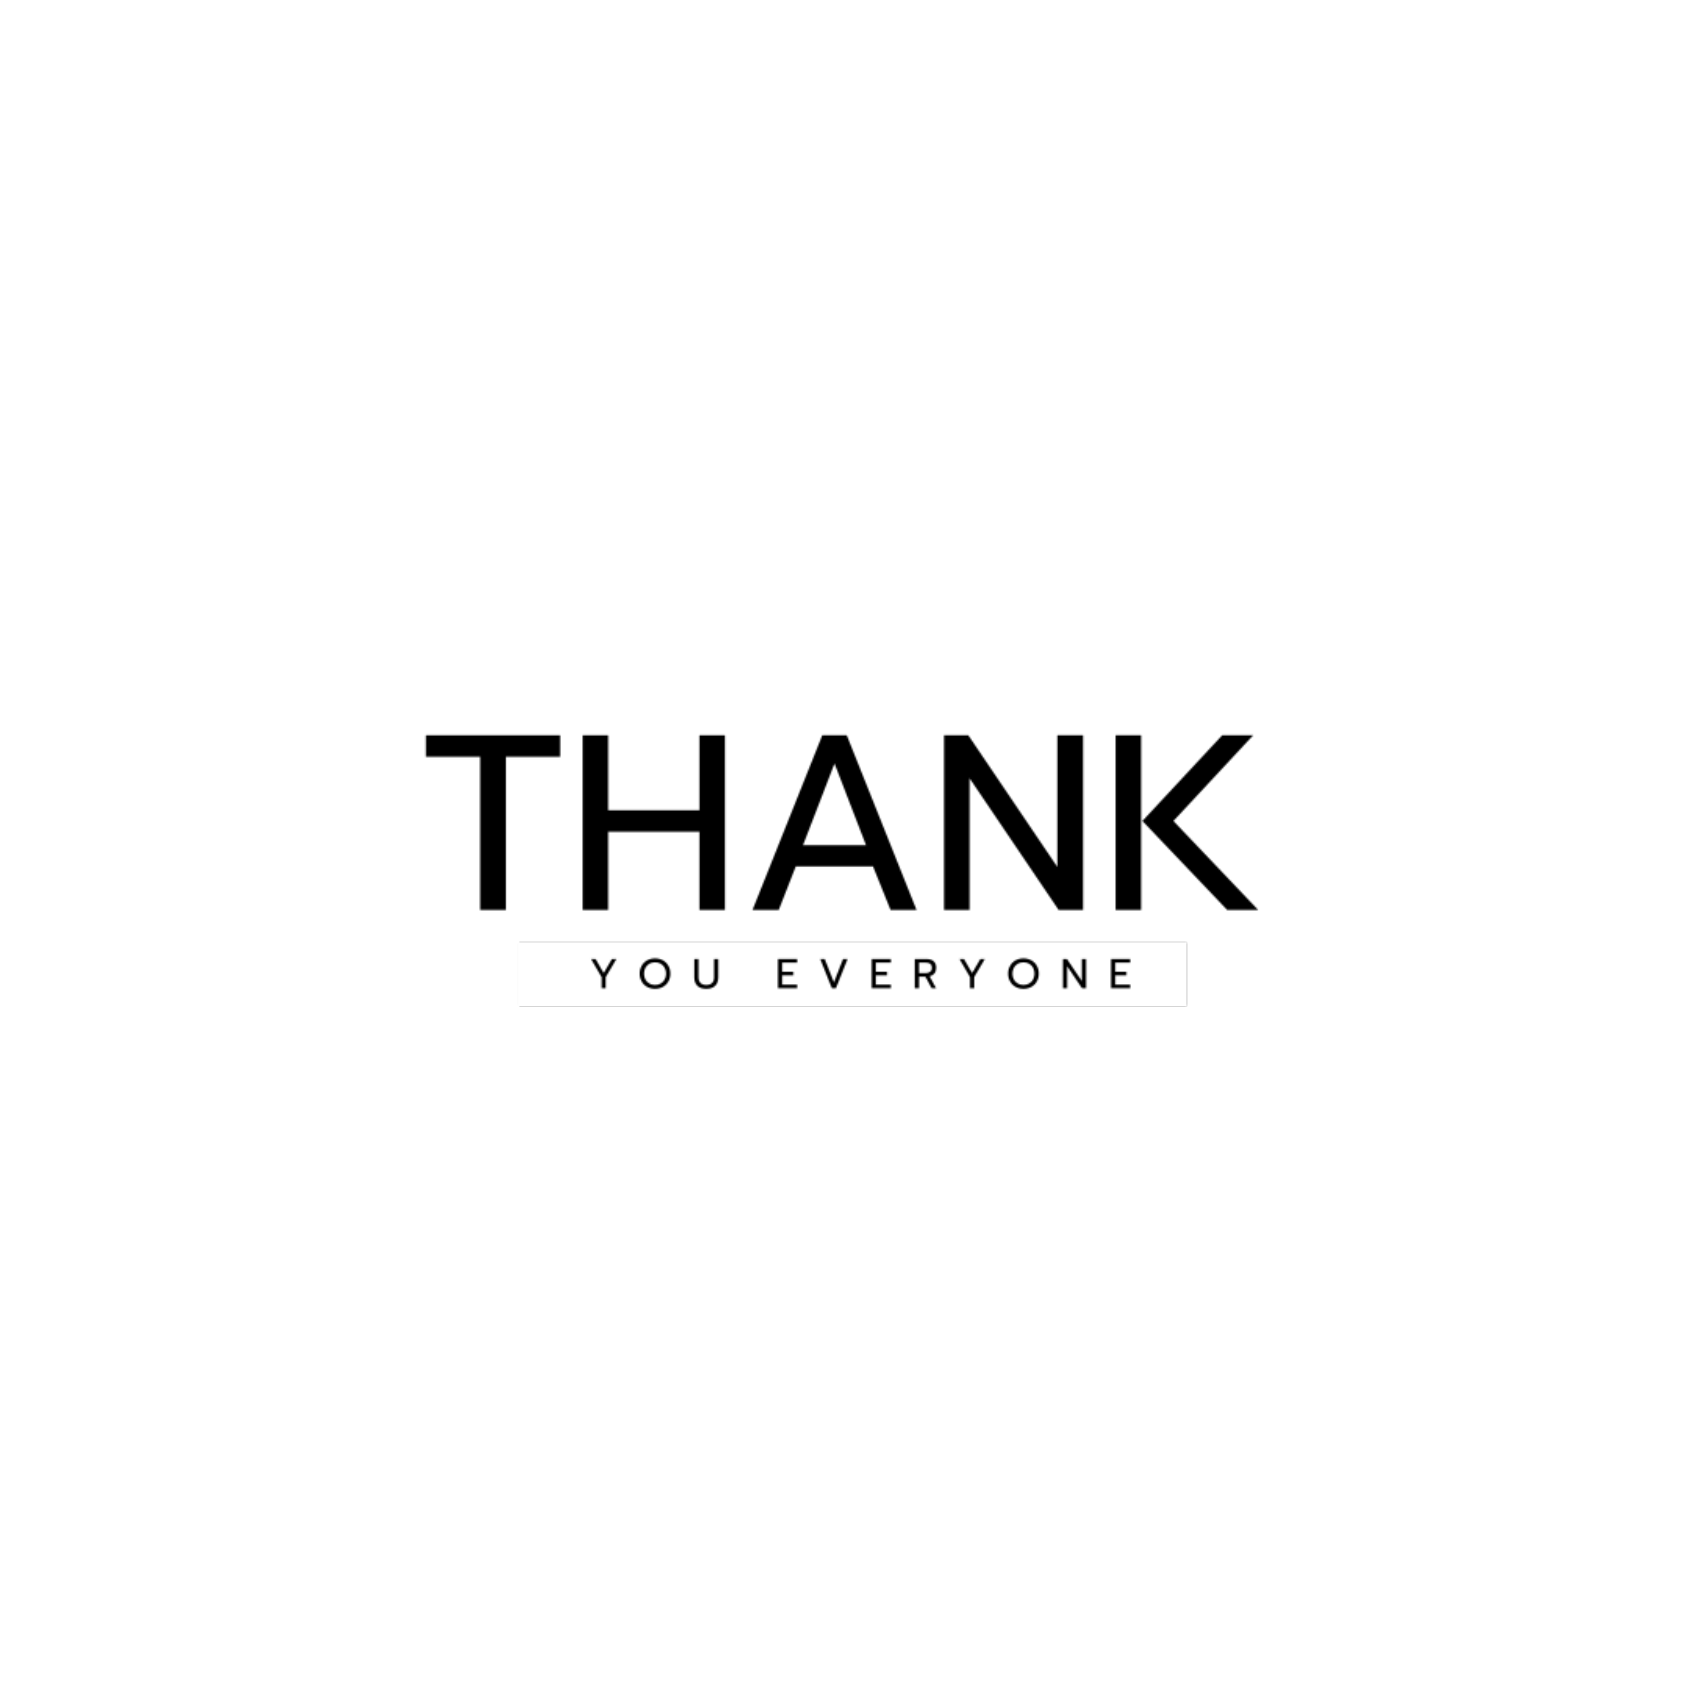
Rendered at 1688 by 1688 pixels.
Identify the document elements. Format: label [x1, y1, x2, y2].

picture [303, 600, 1380, 1146]
